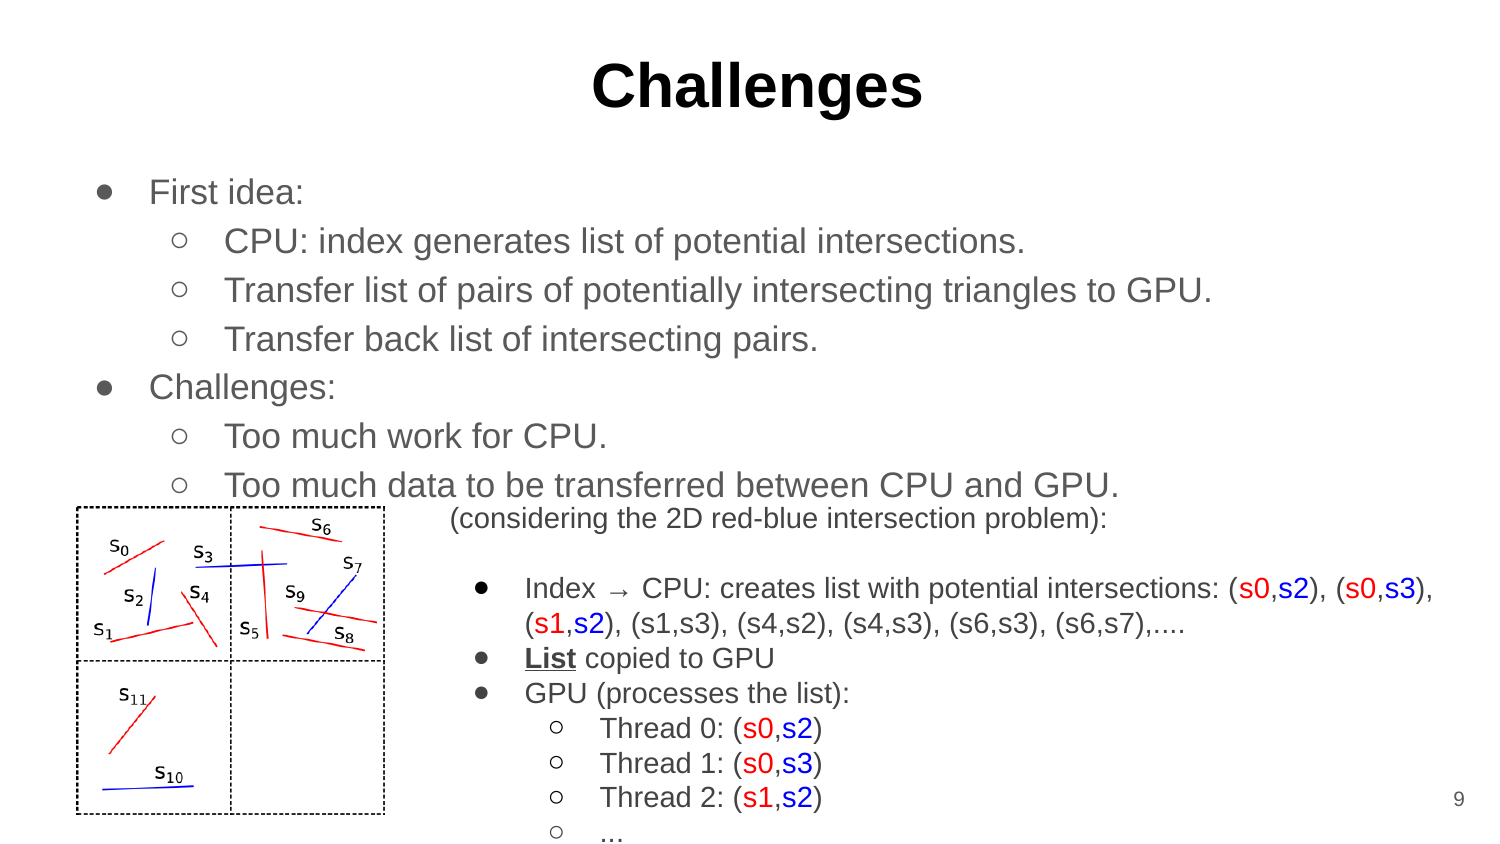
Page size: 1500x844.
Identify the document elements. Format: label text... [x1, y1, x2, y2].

list First idea: CPU: index generates list of potential intersections. Transfer list of pairs of potentially intersecting triangles to GPU. Transfer back list of intersecting pairs. Challenges: Too much work for CPU. Too much data to be transferred between CPU and GPU. [59, 147, 1457, 673]
title Challenges [59, 29, 1457, 100]
picture [75, 506, 385, 816]
slide_number ‹#› [1389, 773, 1480, 823]
text_box (considering the 2D red-blue intersection problem): Index → CPU: creates list with potential intersections: (s0,s2), (s0,s3), (s1,s2), (s1,s3), (s4,s2), (s4,s3), (s6,s3), (s6,s7),.... List copied to GPU GPU (processes the list): Thread 0: (s0,s2) Thread 1: (s0,s3) Thread 2: (s1,s2) ... [434, 484, 1449, 819]
